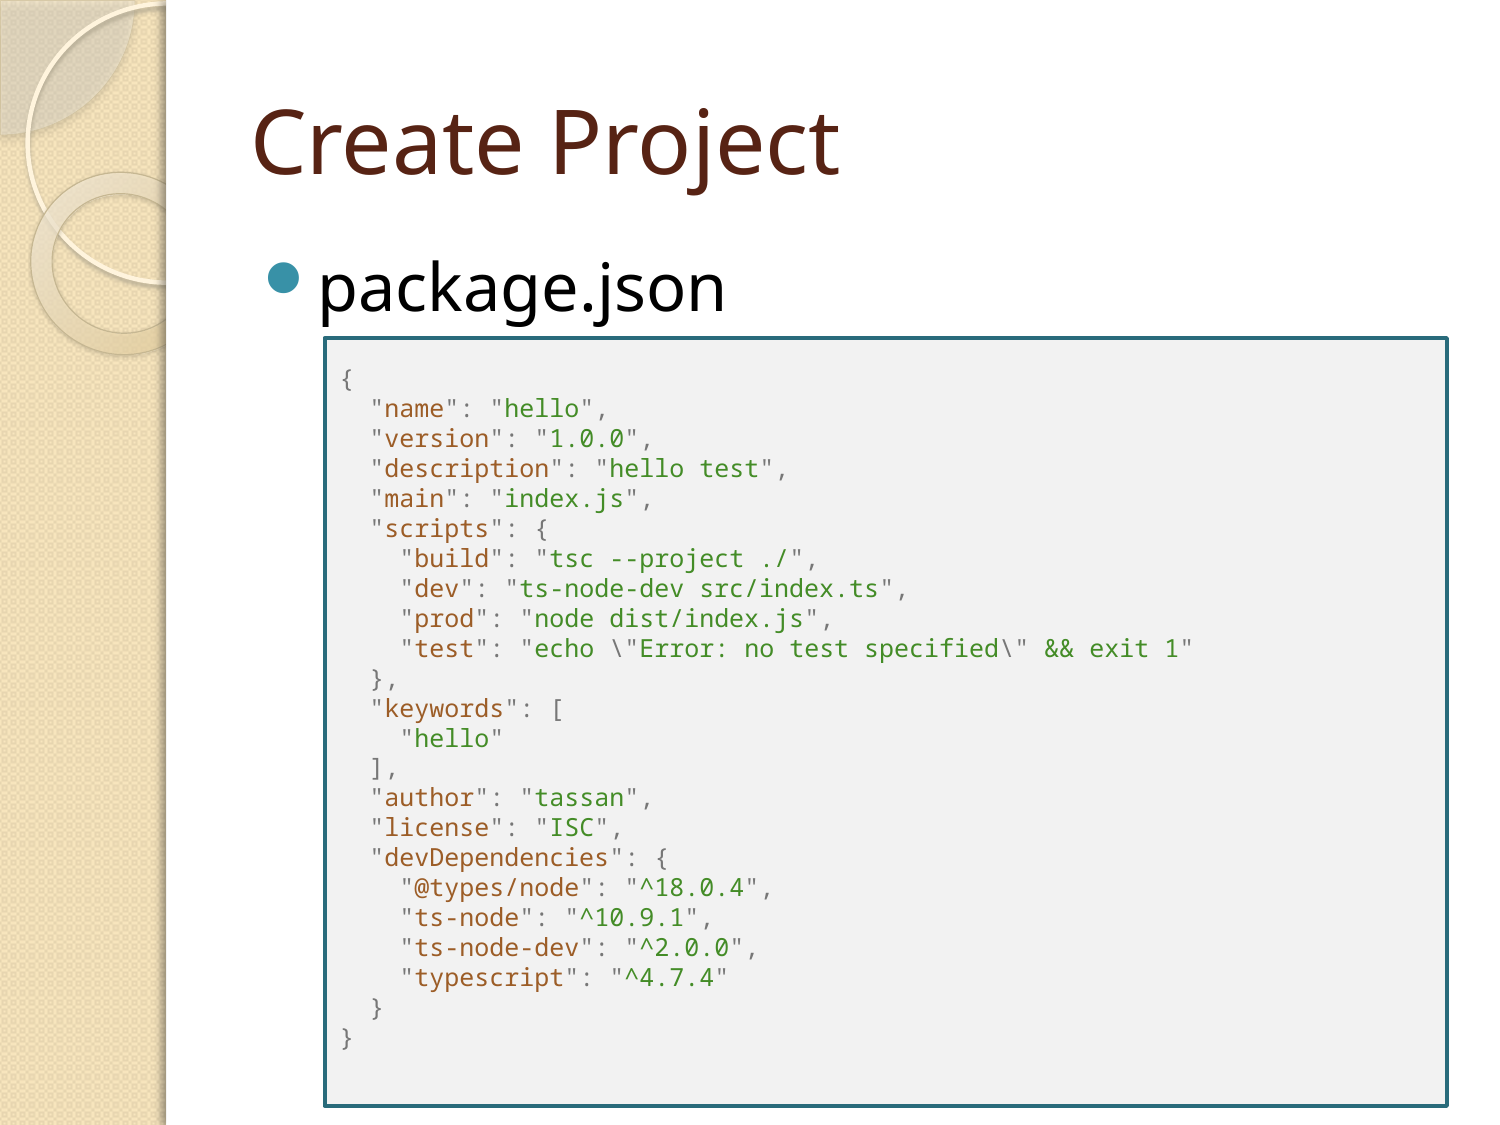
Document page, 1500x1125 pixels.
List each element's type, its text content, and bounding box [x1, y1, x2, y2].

text_box { "name": "hello", "version": "1.0.0", "description": "hello test", "main": "index.js", "scripts": { "build": "tsc --project ./", "dev": "ts-node-dev src/index.ts", "prod": "node dist/index.js", "test": "echo \"Error: no test specified\" && exit 1" }, "keywords": [ "hello" ], "author": "tassan", "license": "ISC", "devDependencies": { "@types/node": "^18.0.4", "ts-node": "^10.9.1", "ts-node-dev": "^2.0.0", "typescript": "^4.7.4" } } [323, 336, 1449, 1108]
list package.json [235, 237, 1466, 1025]
title Create Project [235, 45, 1466, 233]
